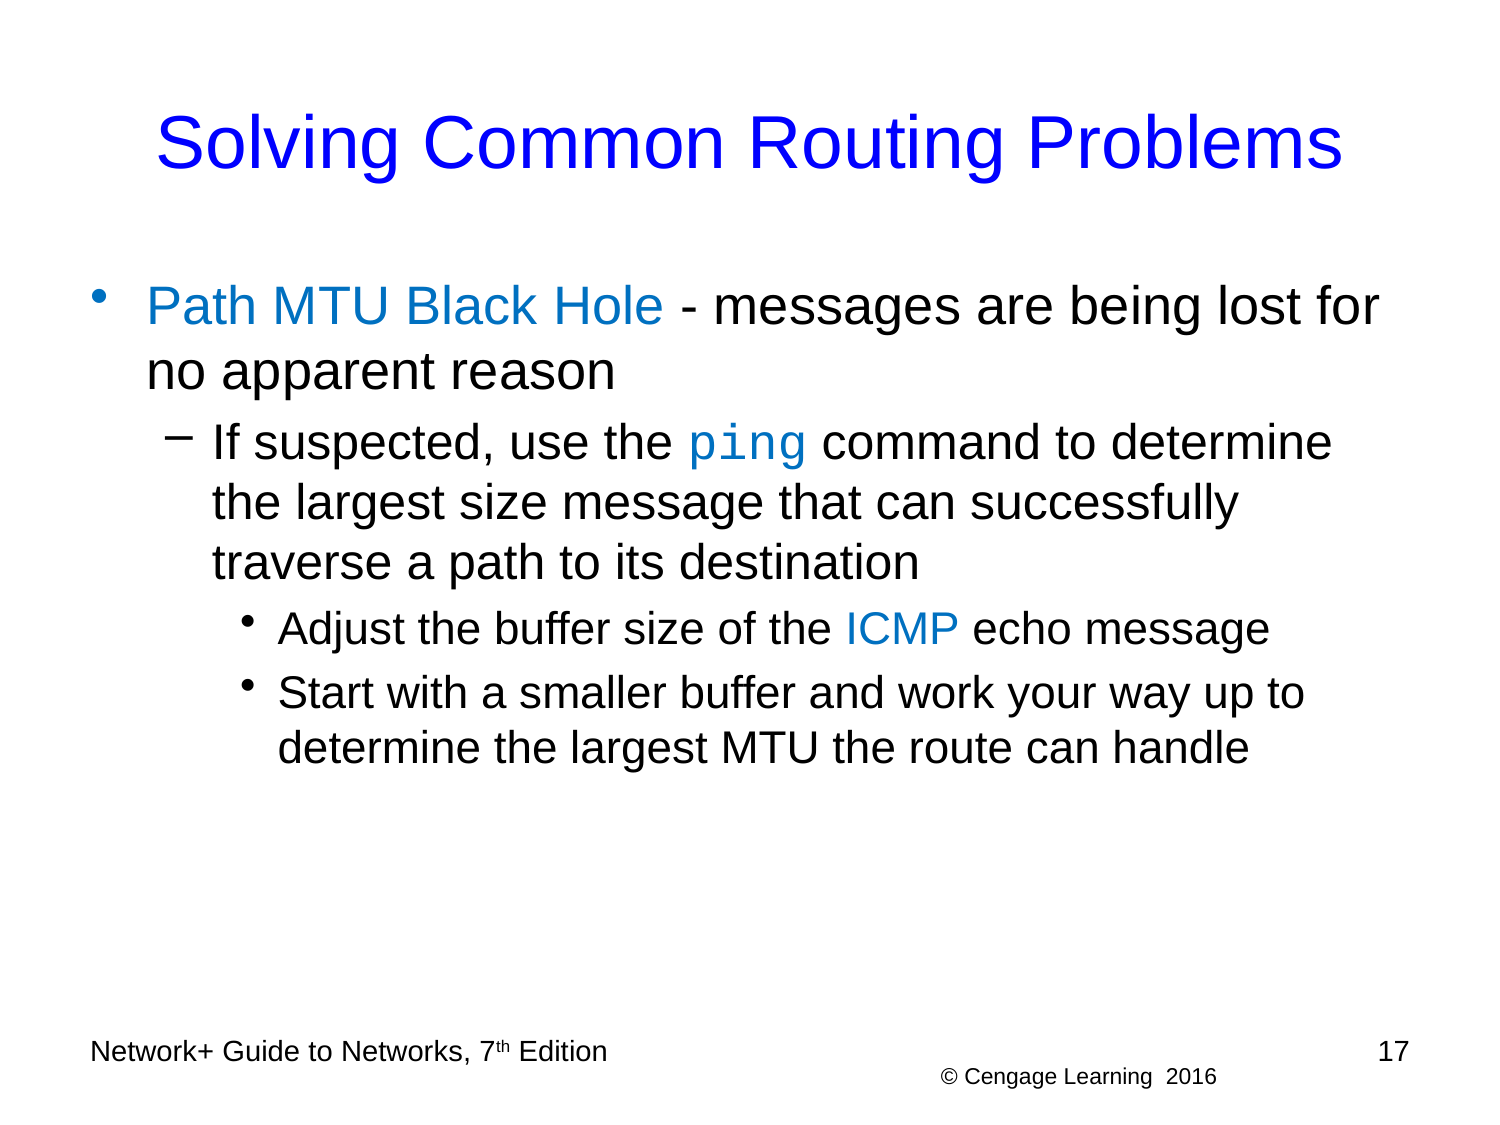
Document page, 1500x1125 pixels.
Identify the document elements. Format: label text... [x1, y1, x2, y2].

footer Network+ Guide to Networks, 7th Edition [74, 1024, 713, 1103]
slide_number 17 [1312, 1024, 1426, 1103]
title Solving Common Routing Problems [75, 45, 1425, 233]
list Path MTU Black Hole - messages are being lost for no apparent reason If suspected, use the ping command to determine the largest size message that can successfully traverse a path to its destination Adjust the buffer size of the ICMP echo message Start with a smaller buffer and work your way up to determine the largest MTU the route can handle [75, 262, 1425, 1005]
